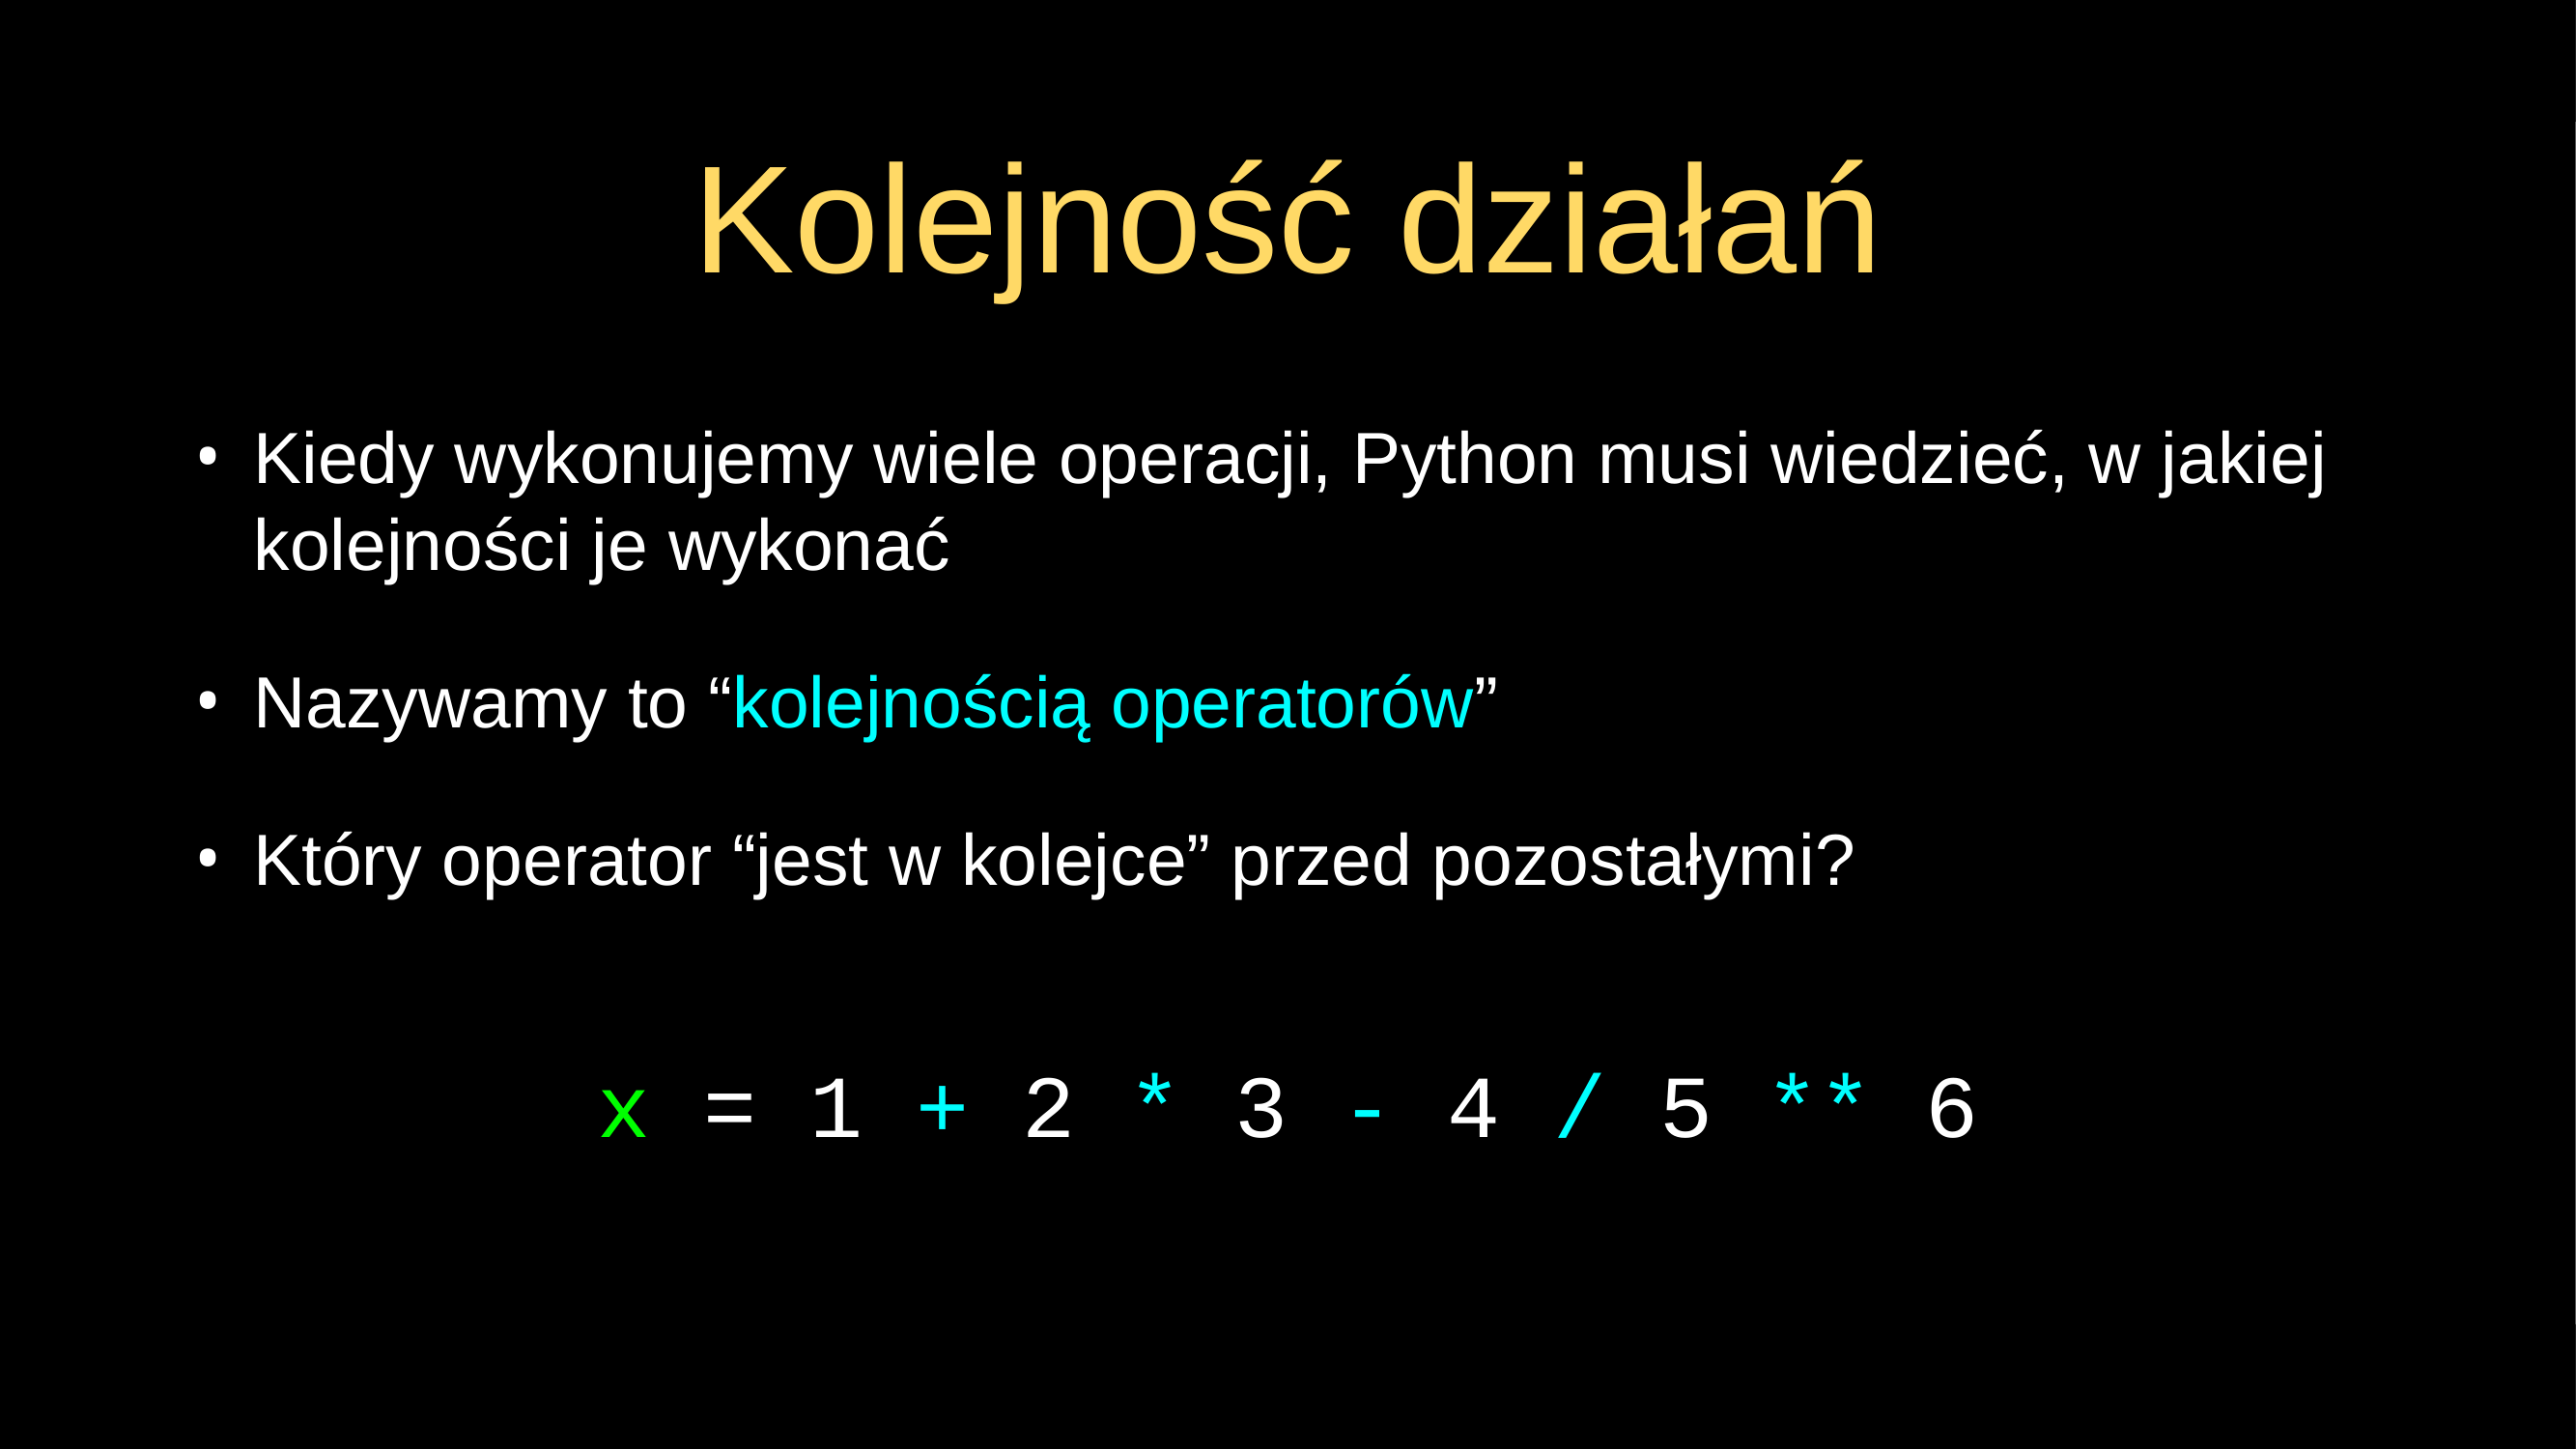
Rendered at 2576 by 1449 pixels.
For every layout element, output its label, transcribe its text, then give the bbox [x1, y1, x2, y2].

title Kolejność działań [128, 124, 2448, 300]
list Kiedy wykonujemy wiele operacji, Python musi wiedzieć, w jakiej kolejności je wykonać Nazywamy to “kolejnością operatorów” Który operator “jest w kolejce” przed pozostałymi? [128, 338, 2448, 973]
text_box x = 1 + 2 * 3 - 4 / 5 ** 6 [595, 1052, 1981, 1151]
